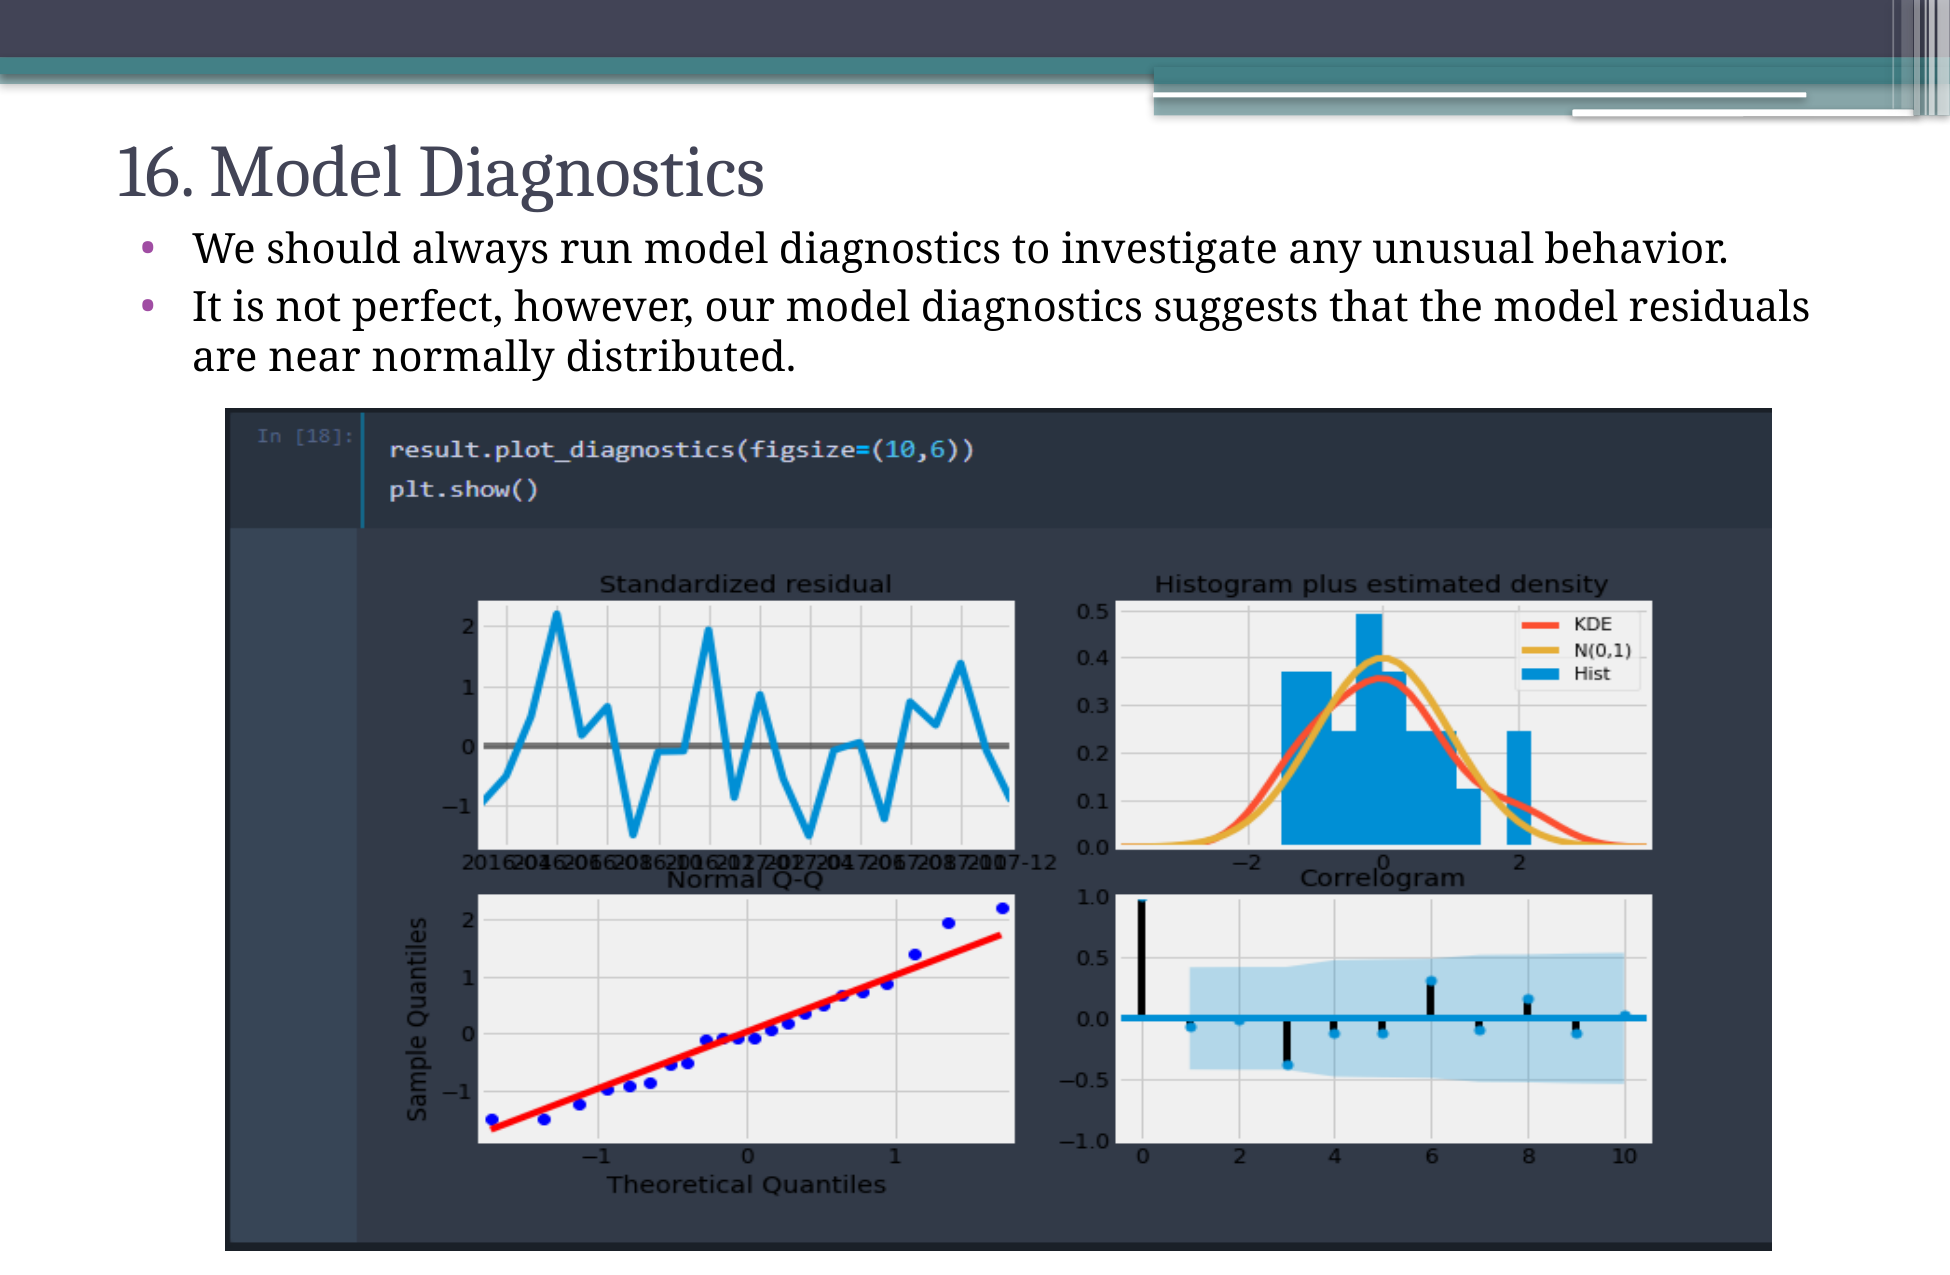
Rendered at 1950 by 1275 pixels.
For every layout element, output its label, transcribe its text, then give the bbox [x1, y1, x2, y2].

list We should always run model diagnostics to investigate any unusual behavior. It is not perfect, however, our model diagnostics suggests that the model residuals are near normally distributed. [99, 212, 1855, 1017]
picture [224, 408, 1773, 1251]
title 16. Model Diagnostics [99, 112, 1855, 212]
